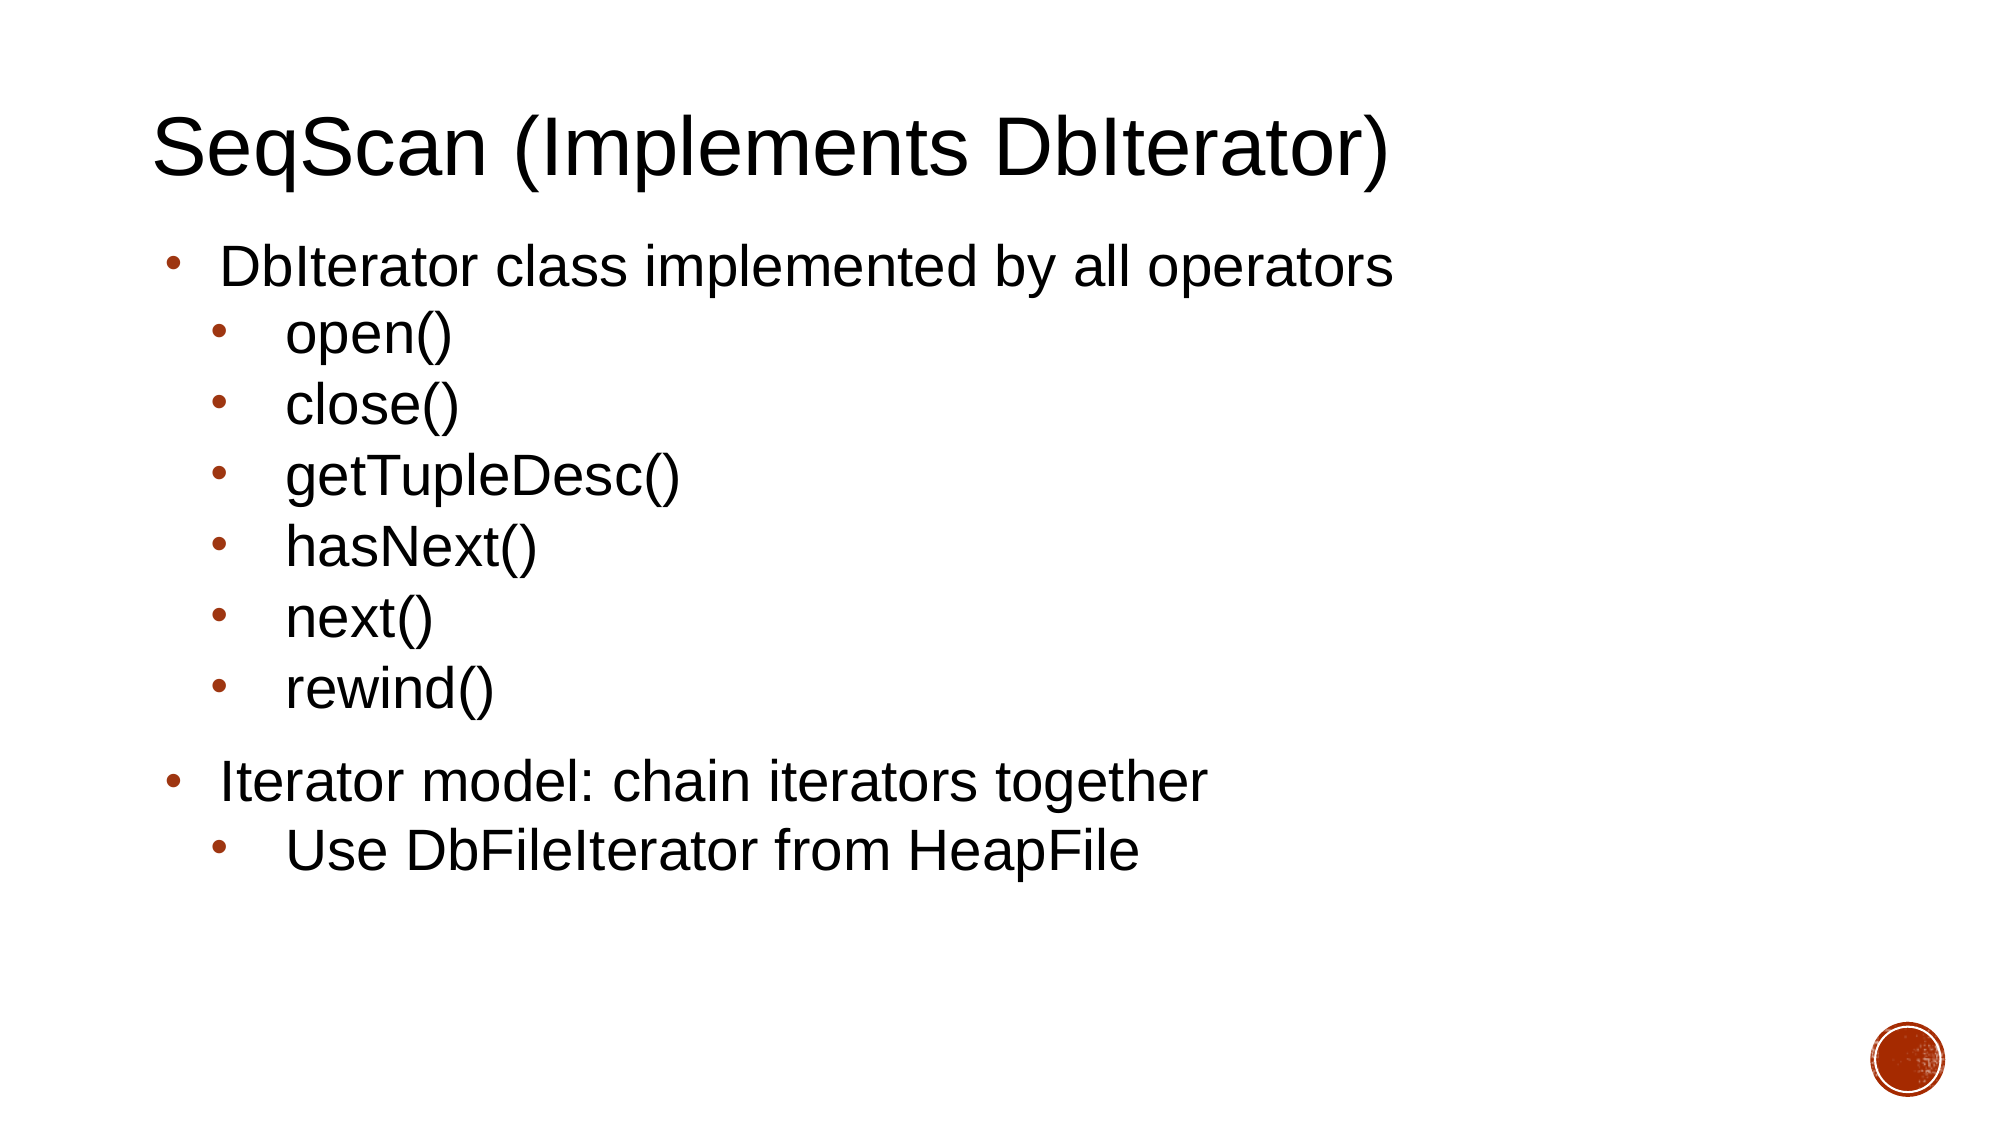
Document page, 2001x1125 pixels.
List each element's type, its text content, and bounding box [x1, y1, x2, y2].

list DbIterator class implemented by all operators open()‏ close()‏ getTupleDesc()‏ hasNext()‏ next()‏ rewind()‏ Iterator model: chain iterators together Use DbFileIterator from HeapFile [150, 231, 1625, 1057]
text_box SeqScan (Implements DbIterator) [136, 84, 1557, 200]
